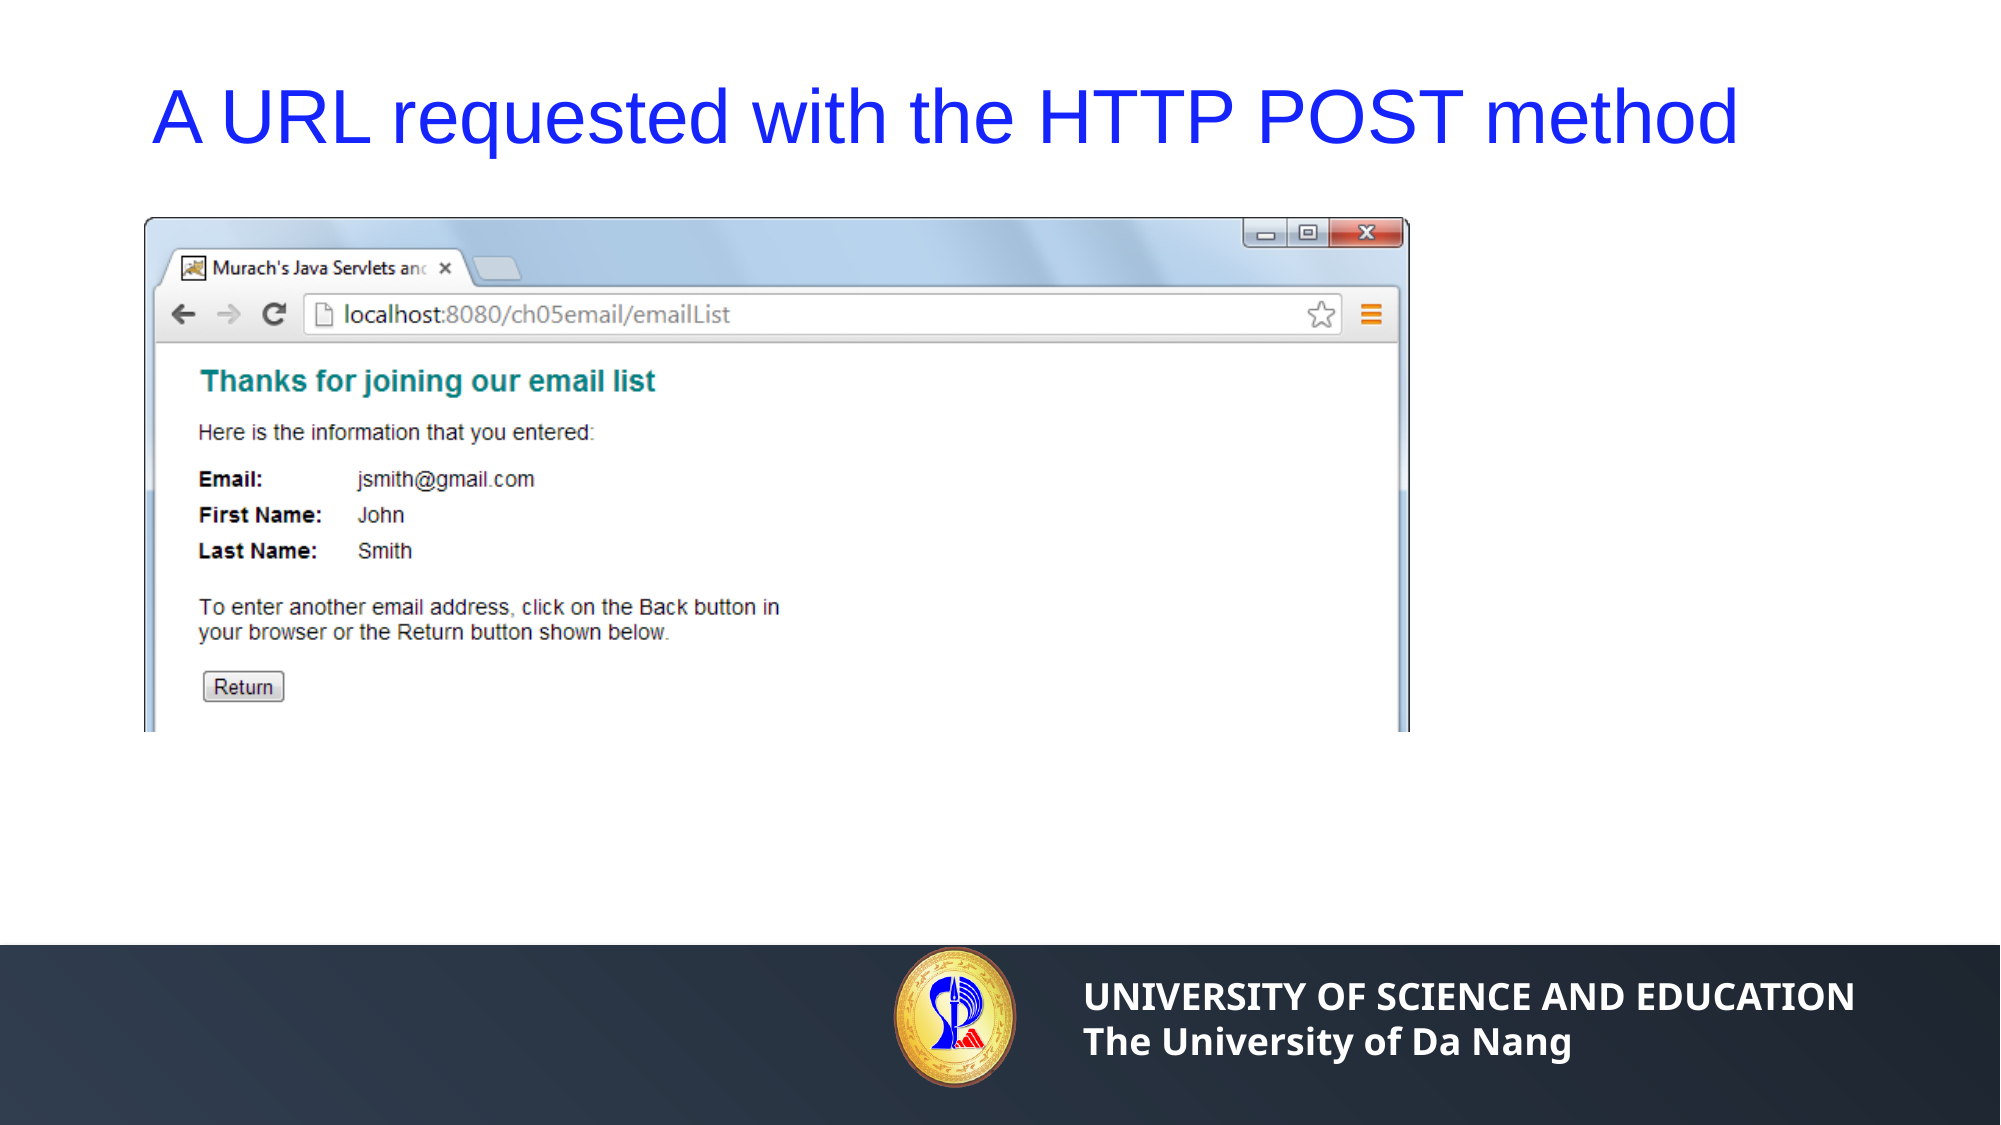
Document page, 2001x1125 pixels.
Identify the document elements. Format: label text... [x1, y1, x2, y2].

title A URL requested with the HTTP POST method [137, 59, 1863, 177]
text_box [0, 944, 2000, 1125]
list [144, 217, 1410, 732]
picture [890, 945, 1017, 1091]
text_box UNIVERSITY OF SCIENCE AND EDUCATION The University of Da Nang [1068, 965, 1963, 1070]
